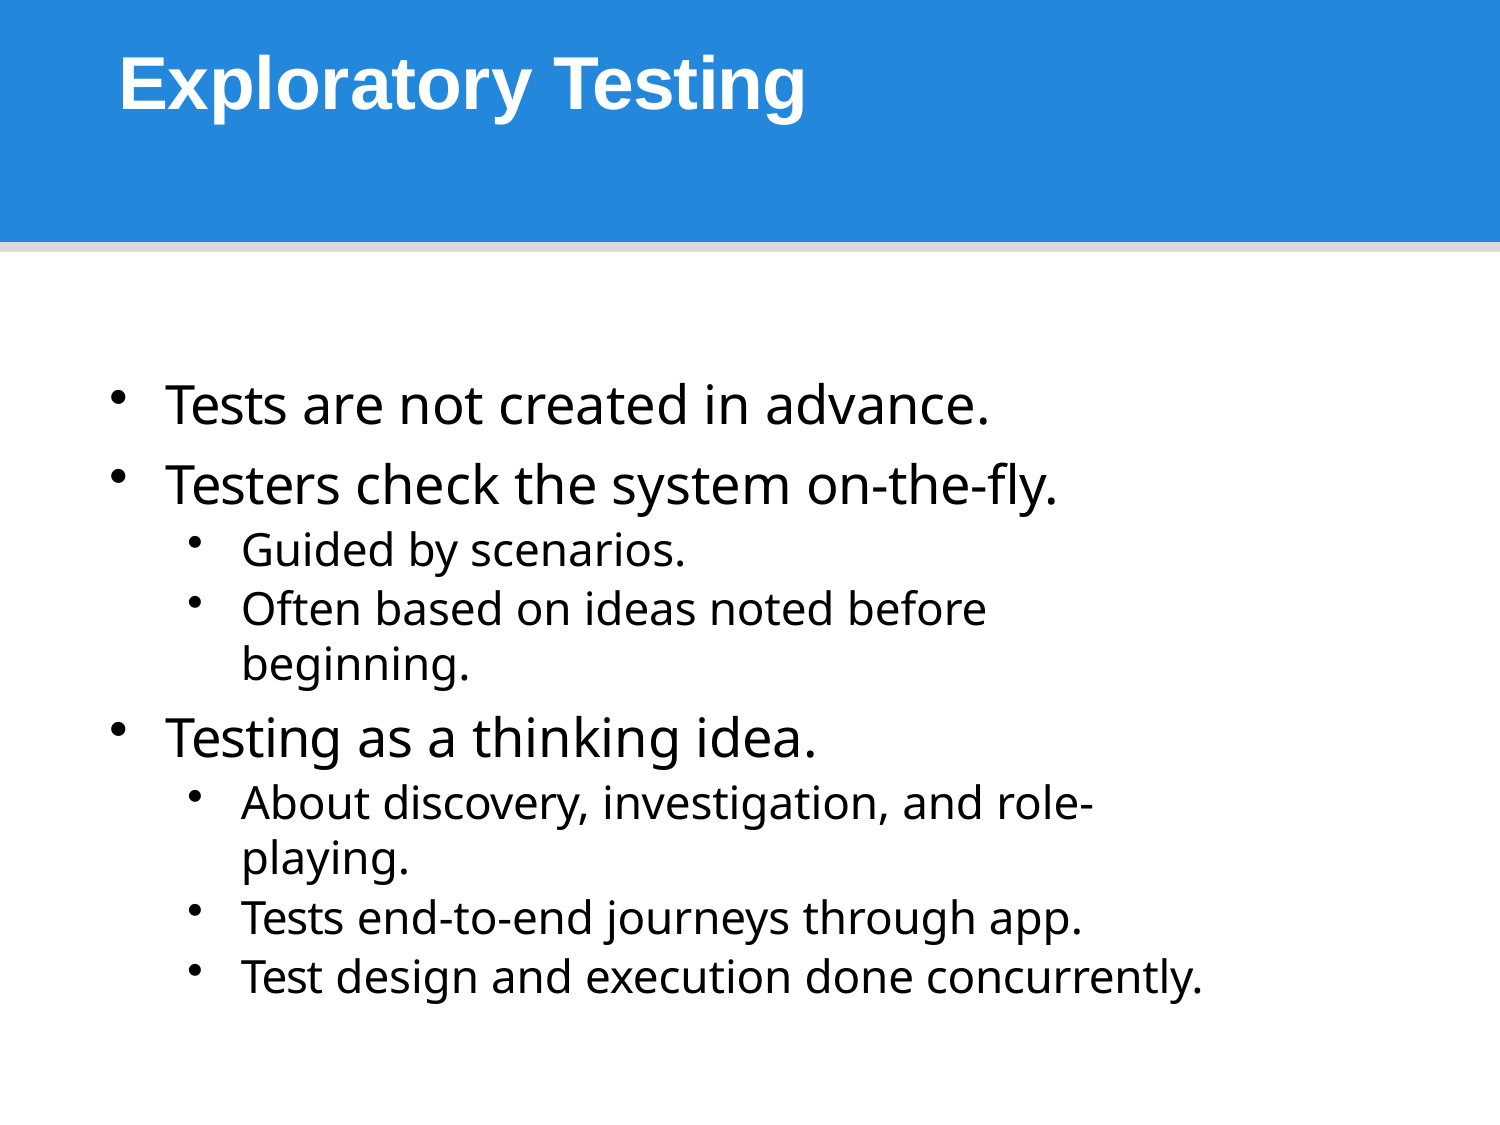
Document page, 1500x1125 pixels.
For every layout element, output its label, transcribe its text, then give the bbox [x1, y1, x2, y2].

title Exploratory Testing [115, 32, 1500, 223]
text_box Tests are not created in advance. Testers check the system on-the-fly. Guided by scenarios. Often based on ideas noted before beginning. Testing as a thinking idea. About discovery, investigation, and role-playing. Tests end-to-end journeys through app. Test design and execution done concurrently. [107, 353, 1210, 1003]
